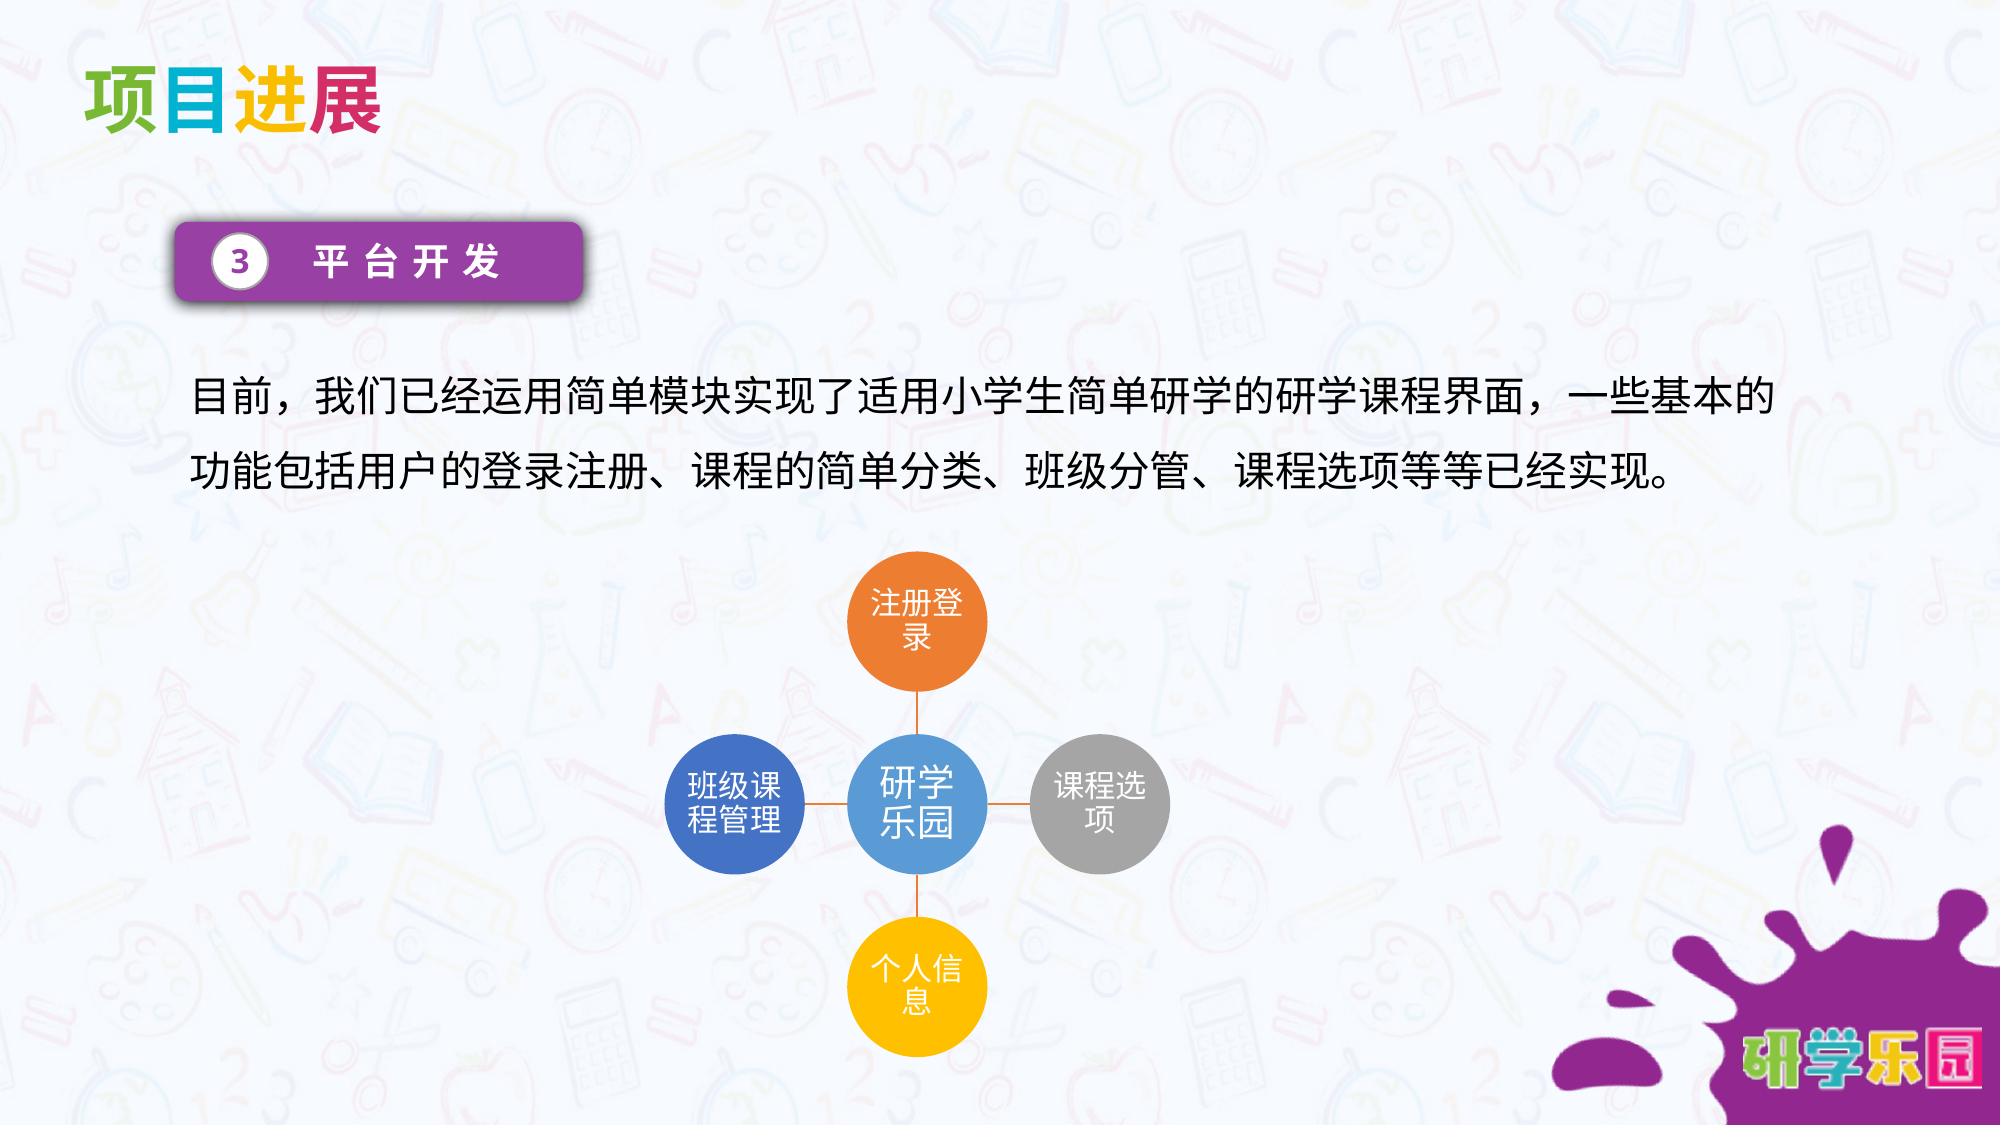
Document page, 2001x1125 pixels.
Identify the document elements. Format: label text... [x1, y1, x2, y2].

text_box 目前，我们已经运用简单模块实现了适用小学生简单研学的研学课程界面，一些基本的功能包括用户的登录注册、课程的简单分类、班级分管、课程选项等等已经实现。 [174, 337, 1827, 503]
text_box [174, 221, 583, 301]
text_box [281, 549, 1554, 1060]
text_box 项目进展 [69, 45, 412, 150]
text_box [1578, 810, 2000, 1125]
picture [0, 0, 2001, 1125]
